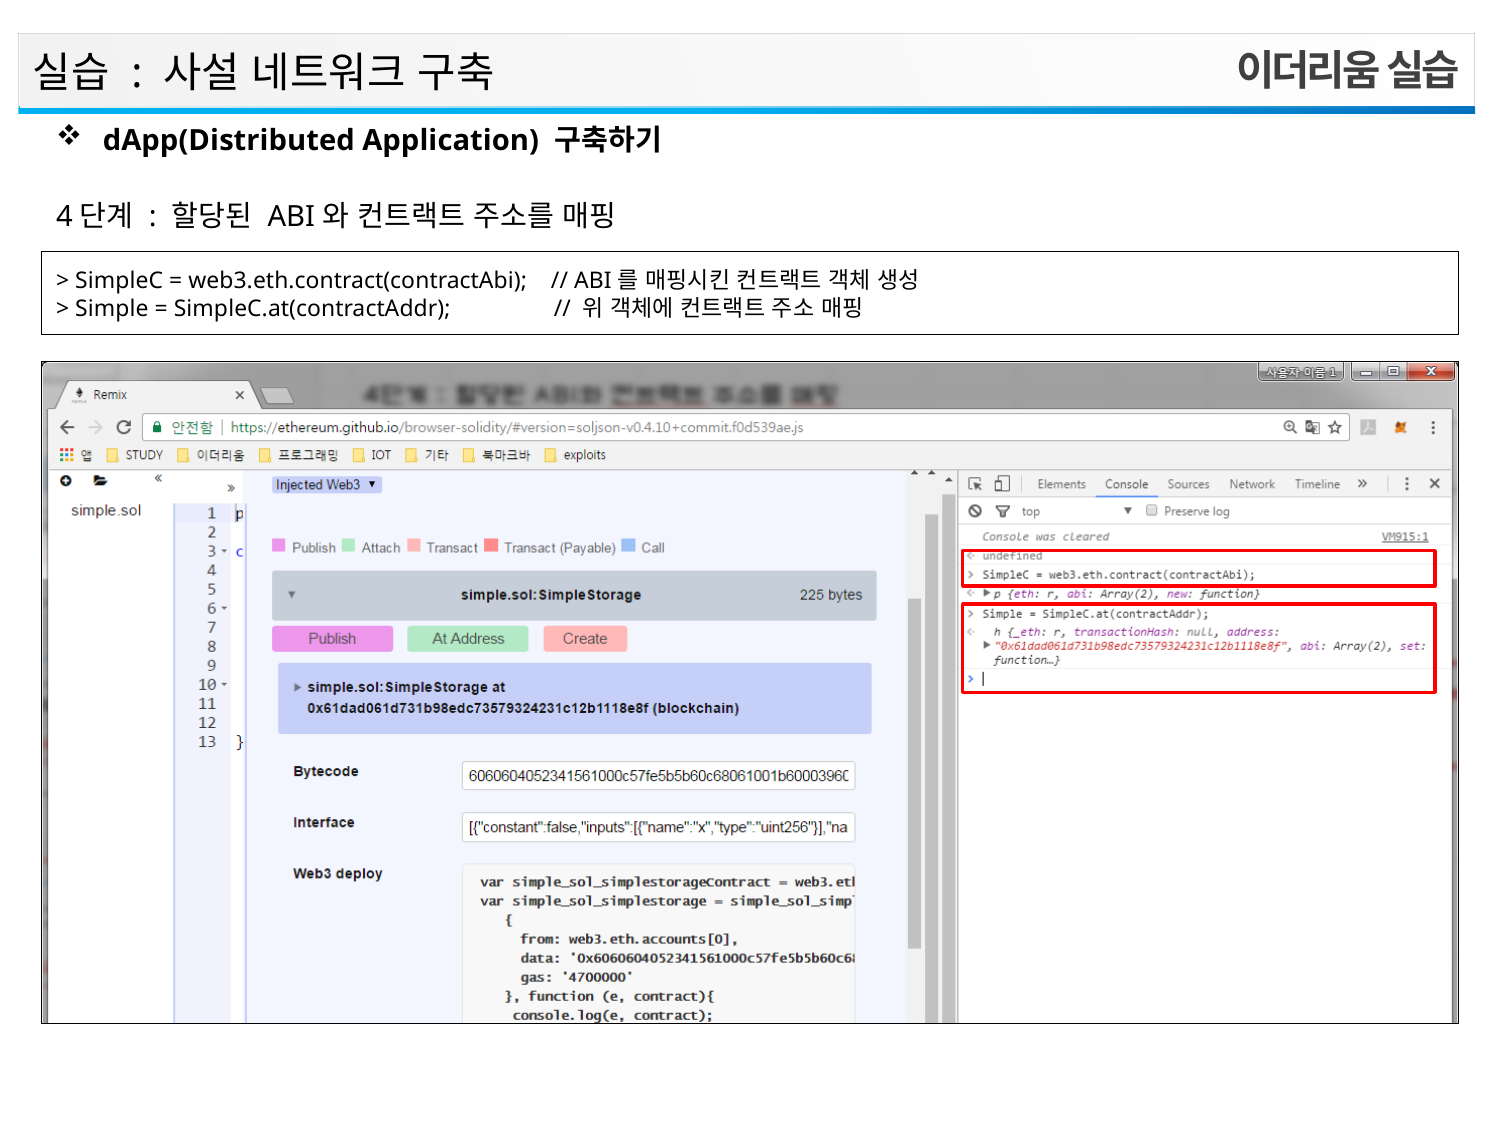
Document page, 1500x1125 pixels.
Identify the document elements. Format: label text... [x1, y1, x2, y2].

text_box 4단계 : 할당된 ABI와 컨트랙트 주소를 매핑 [41, 189, 1459, 240]
text_box 이더리움 실습 [938, 36, 1475, 102]
text_box 실습 : 사설 네트워크 구축 [17, 38, 597, 103]
text_box dApp(Distributed Application) 구축하기 [41, 113, 1393, 164]
text_box > SimpleC = web3.eth.contract(contractAbi); // ABI를 매핑시킨 컨트랙트 객체 생성 > Simple = SimpleC.at(contractAddr); // 위 객체에 컨트랙트 주소 매핑 [41, 251, 1459, 335]
picture [41, 361, 1459, 1024]
